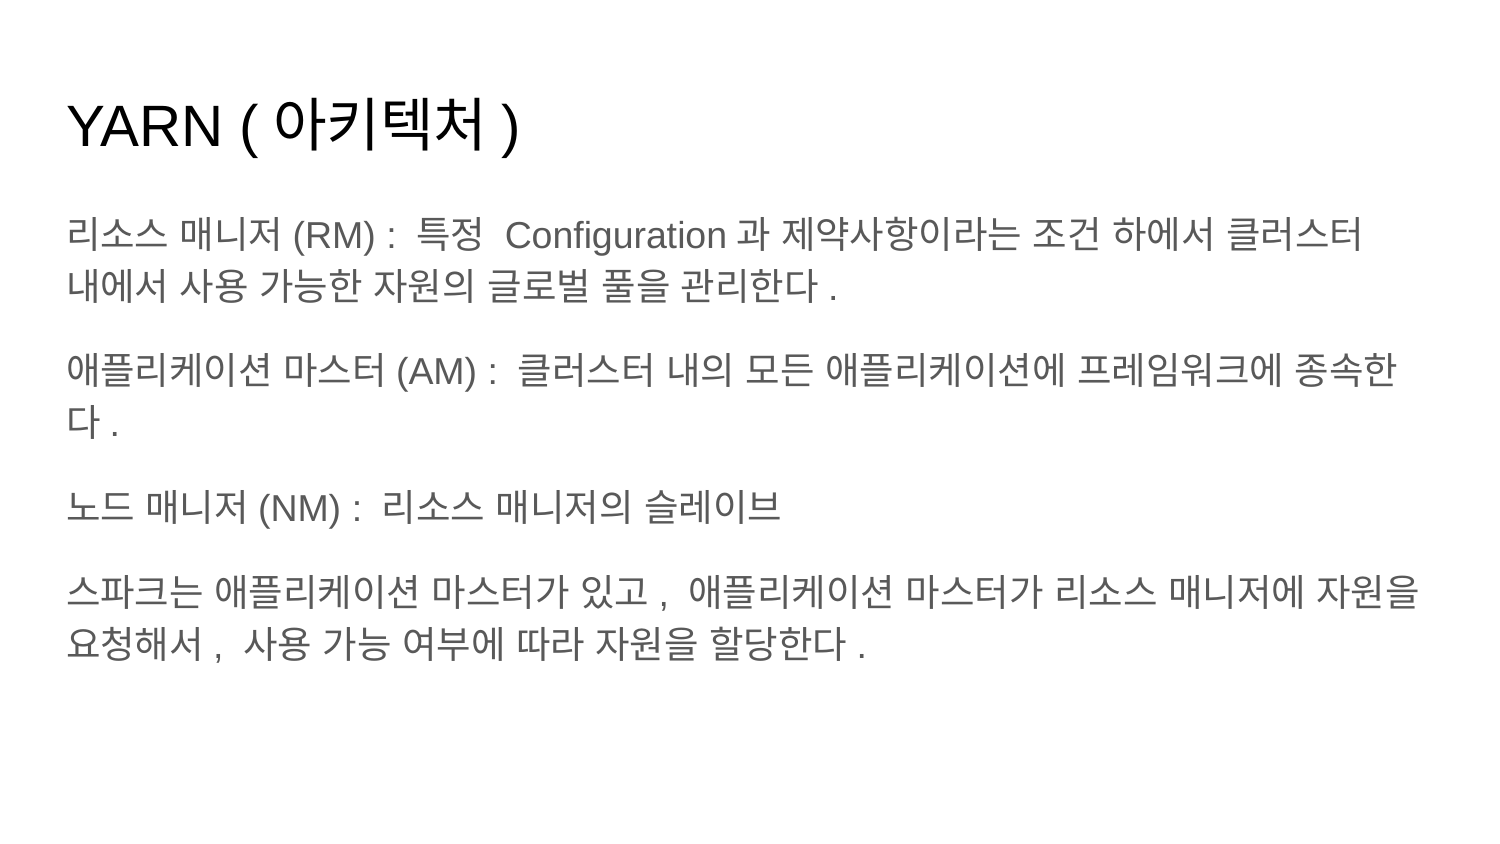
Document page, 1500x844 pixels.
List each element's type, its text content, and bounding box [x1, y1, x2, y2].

title YARN (아키텍처) [51, 72, 1449, 167]
list 리소스 매니저(RM) : 특정 Configuration과 제약사항이라는 조건 하에서 클러스터 내에서 사용 가능한 자원의 글로벌 풀을 관리한다. 애플리케이션 마스터(AM) : 클러스터 내의 모든 애플리케이션에 프레임워크에 종속한다. 노드 매니저(NM) : 리소스 매니저의 슬레이브 스파크는 애플리케이션 마스터가 있고, 애플리케이션 마스터가 리소스 매니저에 자원을 요청해서, 사용 가능 여부에 따라 자원을 할당한다. [51, 189, 1449, 750]
